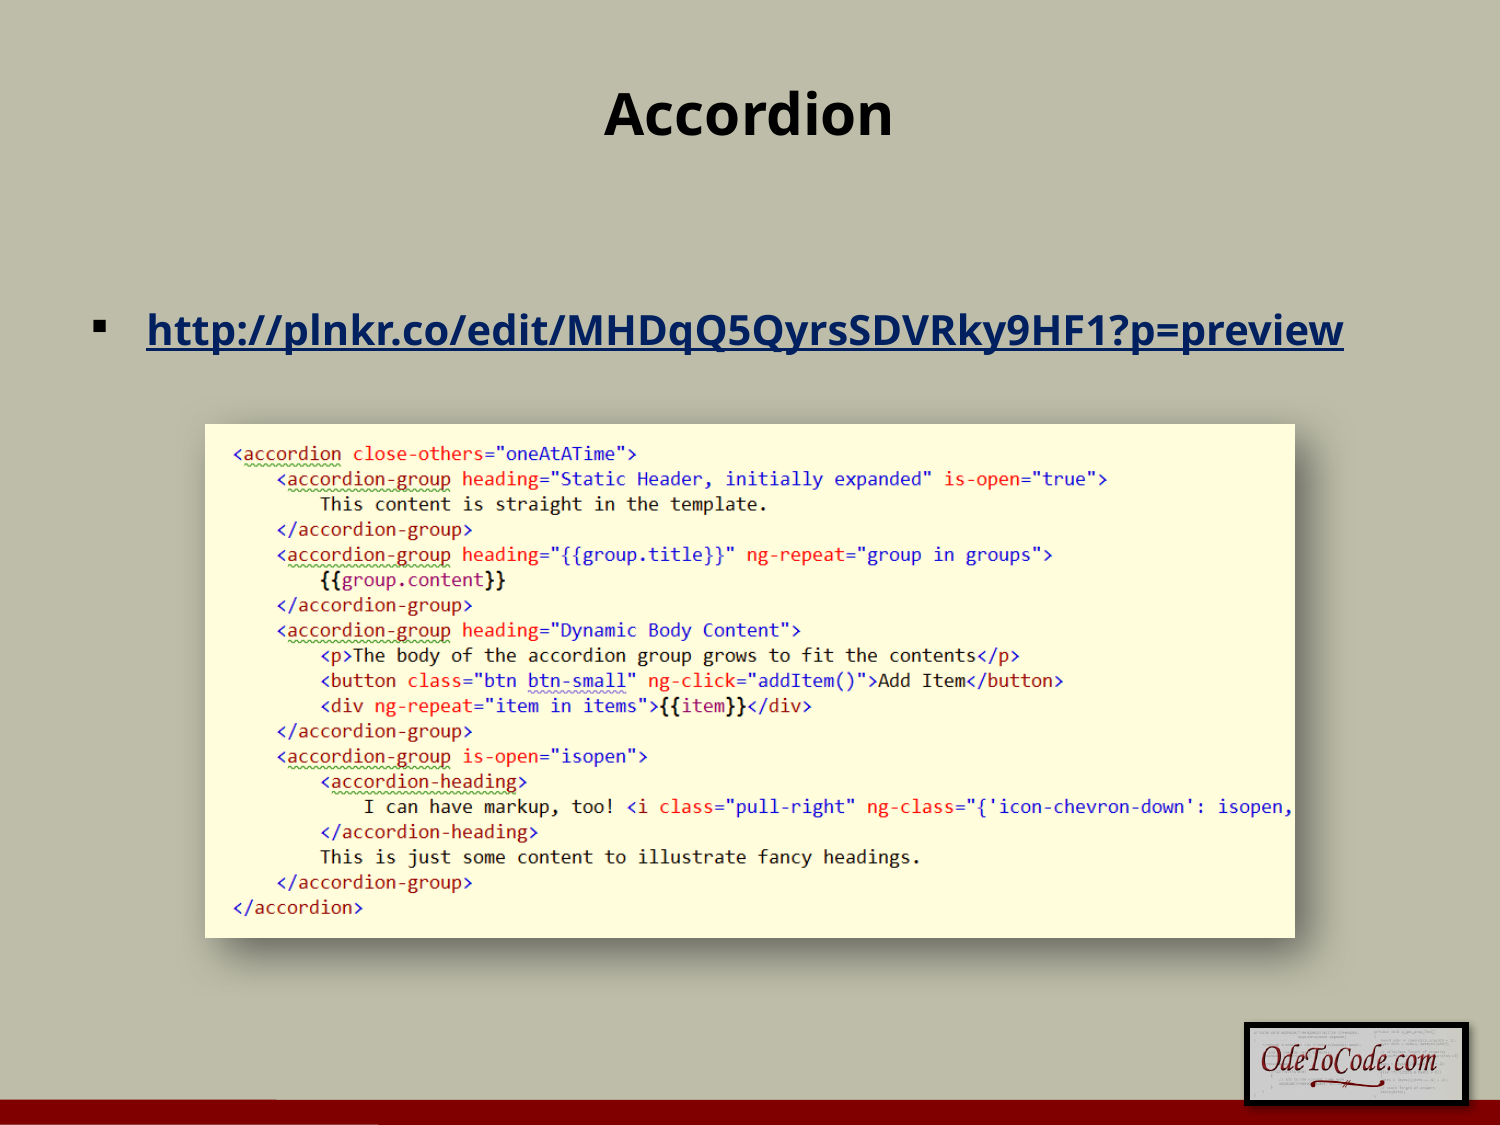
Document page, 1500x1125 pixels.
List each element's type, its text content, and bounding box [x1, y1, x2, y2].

picture [1250, 1028, 1462, 1100]
title Accordion [74, 49, 1426, 176]
list http://plnkr.co/edit/MHDqQ5QyrsSDVRky9HF1?p=preview [74, 237, 1426, 976]
picture [205, 424, 1295, 938]
